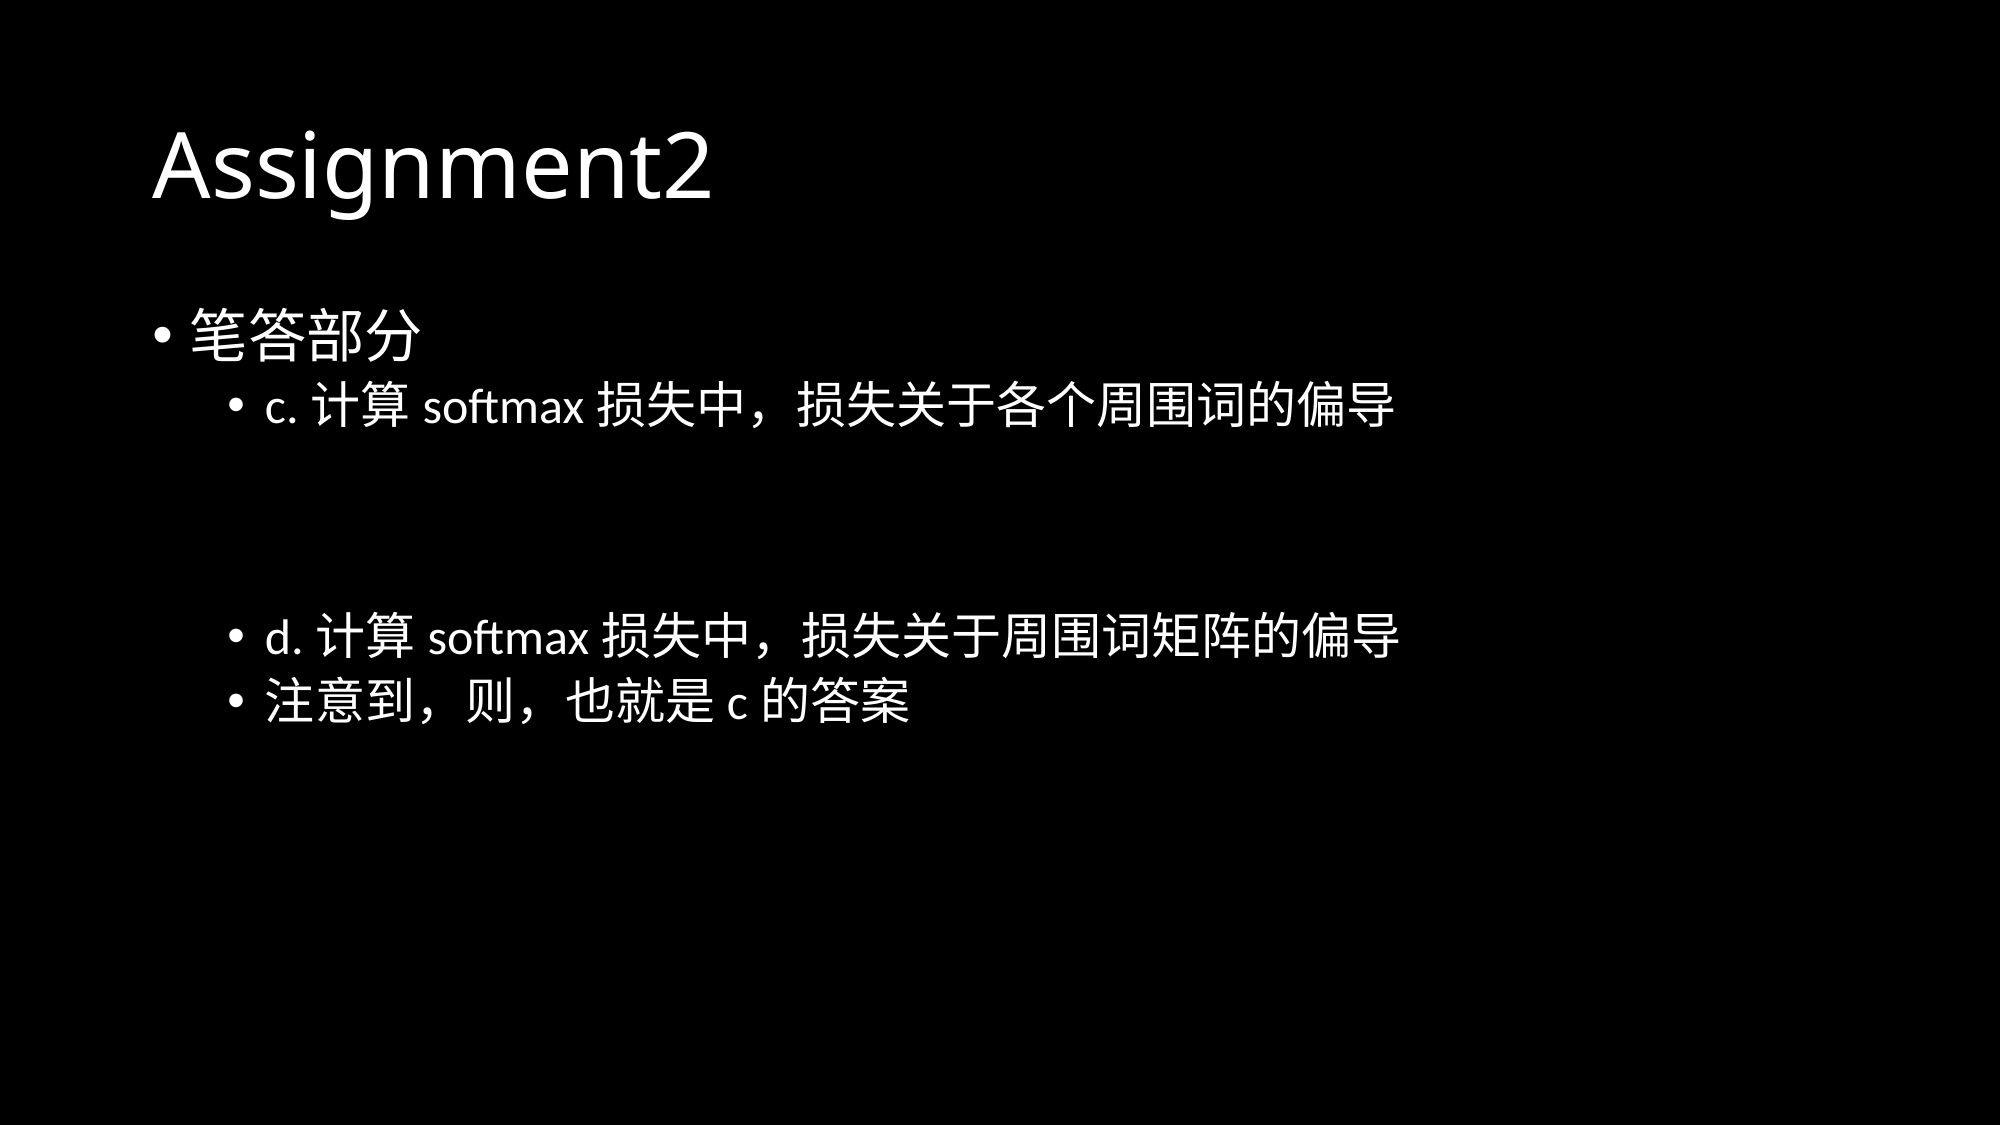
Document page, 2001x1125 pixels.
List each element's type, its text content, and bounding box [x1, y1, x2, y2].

title Assignment2 [137, 59, 1863, 278]
